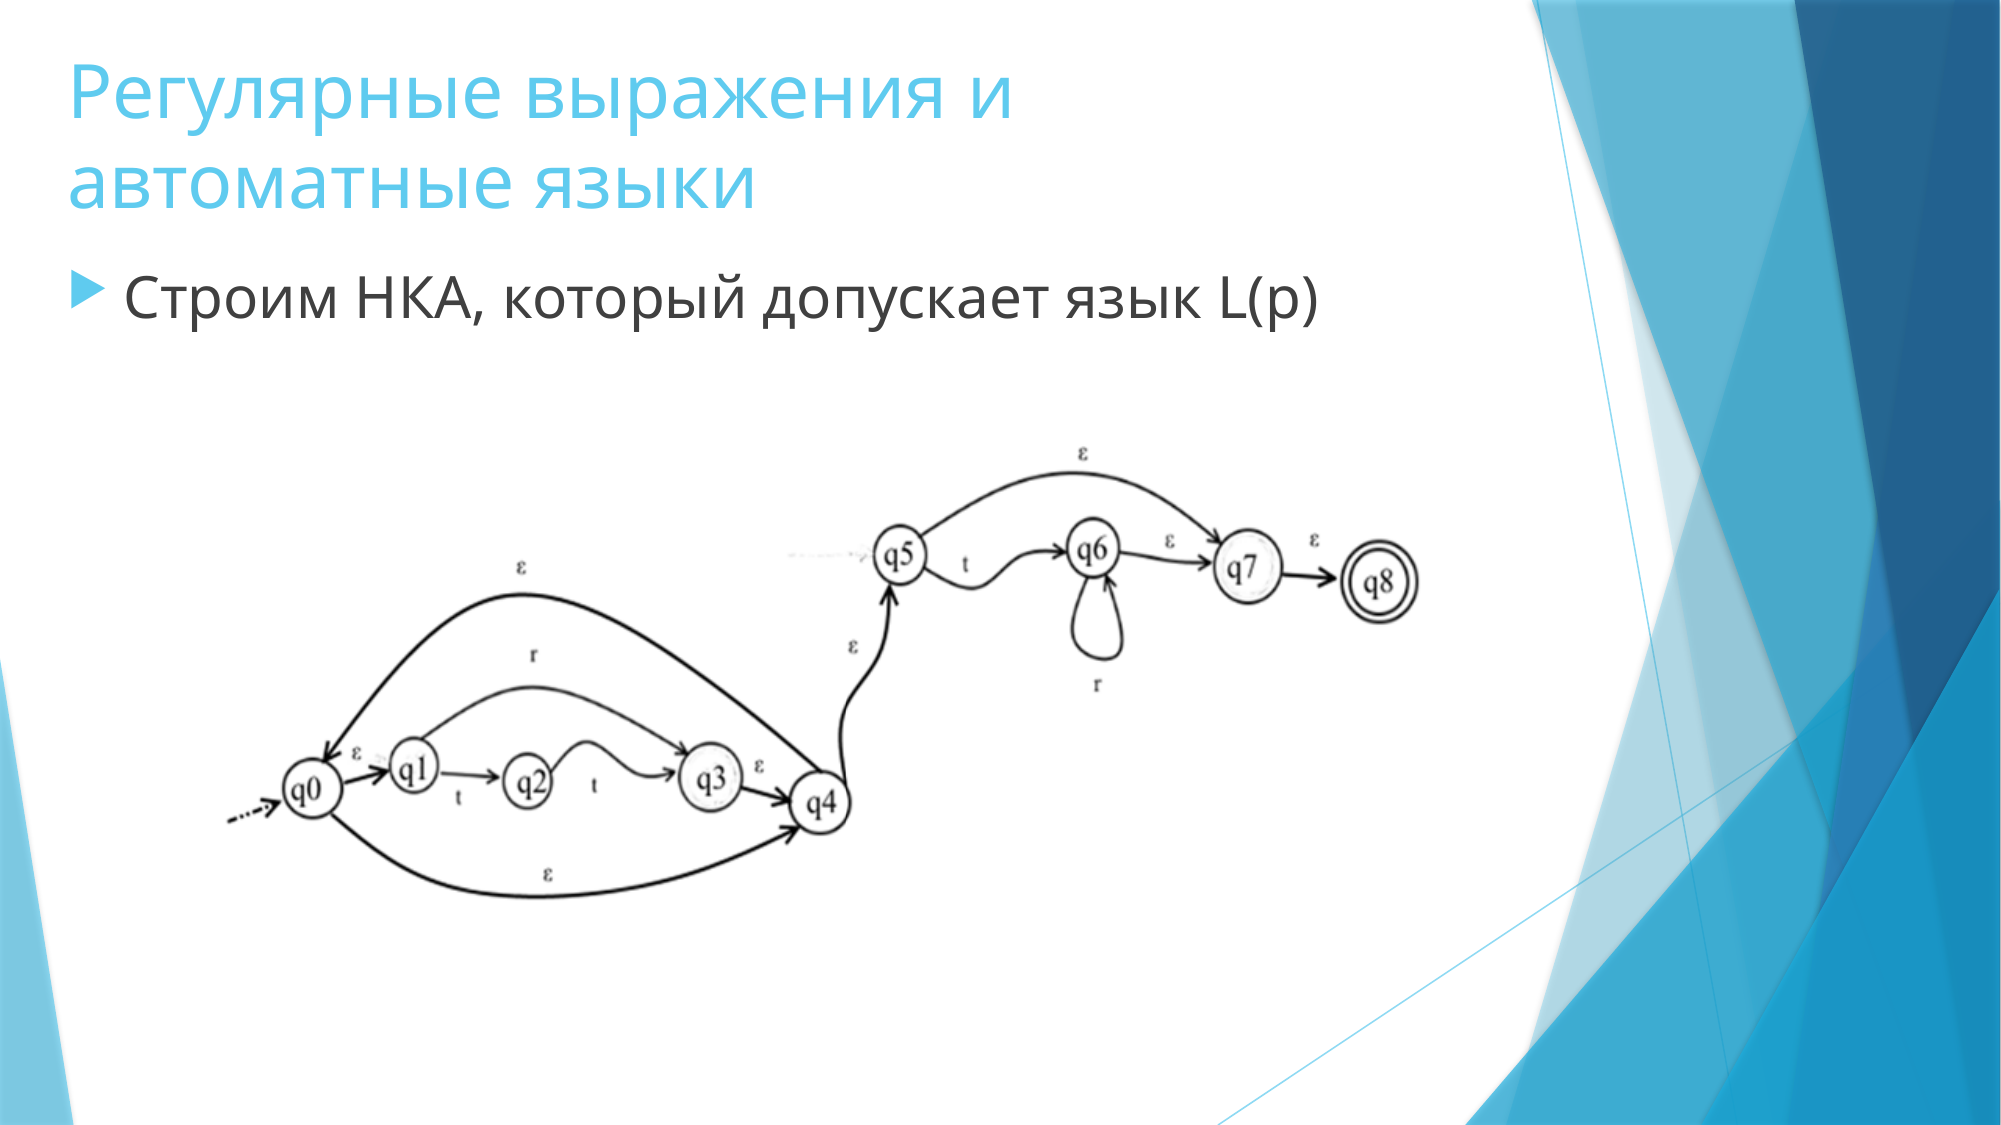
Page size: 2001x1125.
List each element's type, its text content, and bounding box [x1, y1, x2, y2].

picture [180, 419, 1451, 906]
title Регулярные выражения и автоматные языки [52, 36, 1463, 253]
list Строим НКА, который допускает язык L(p) [52, 253, 1463, 890]
